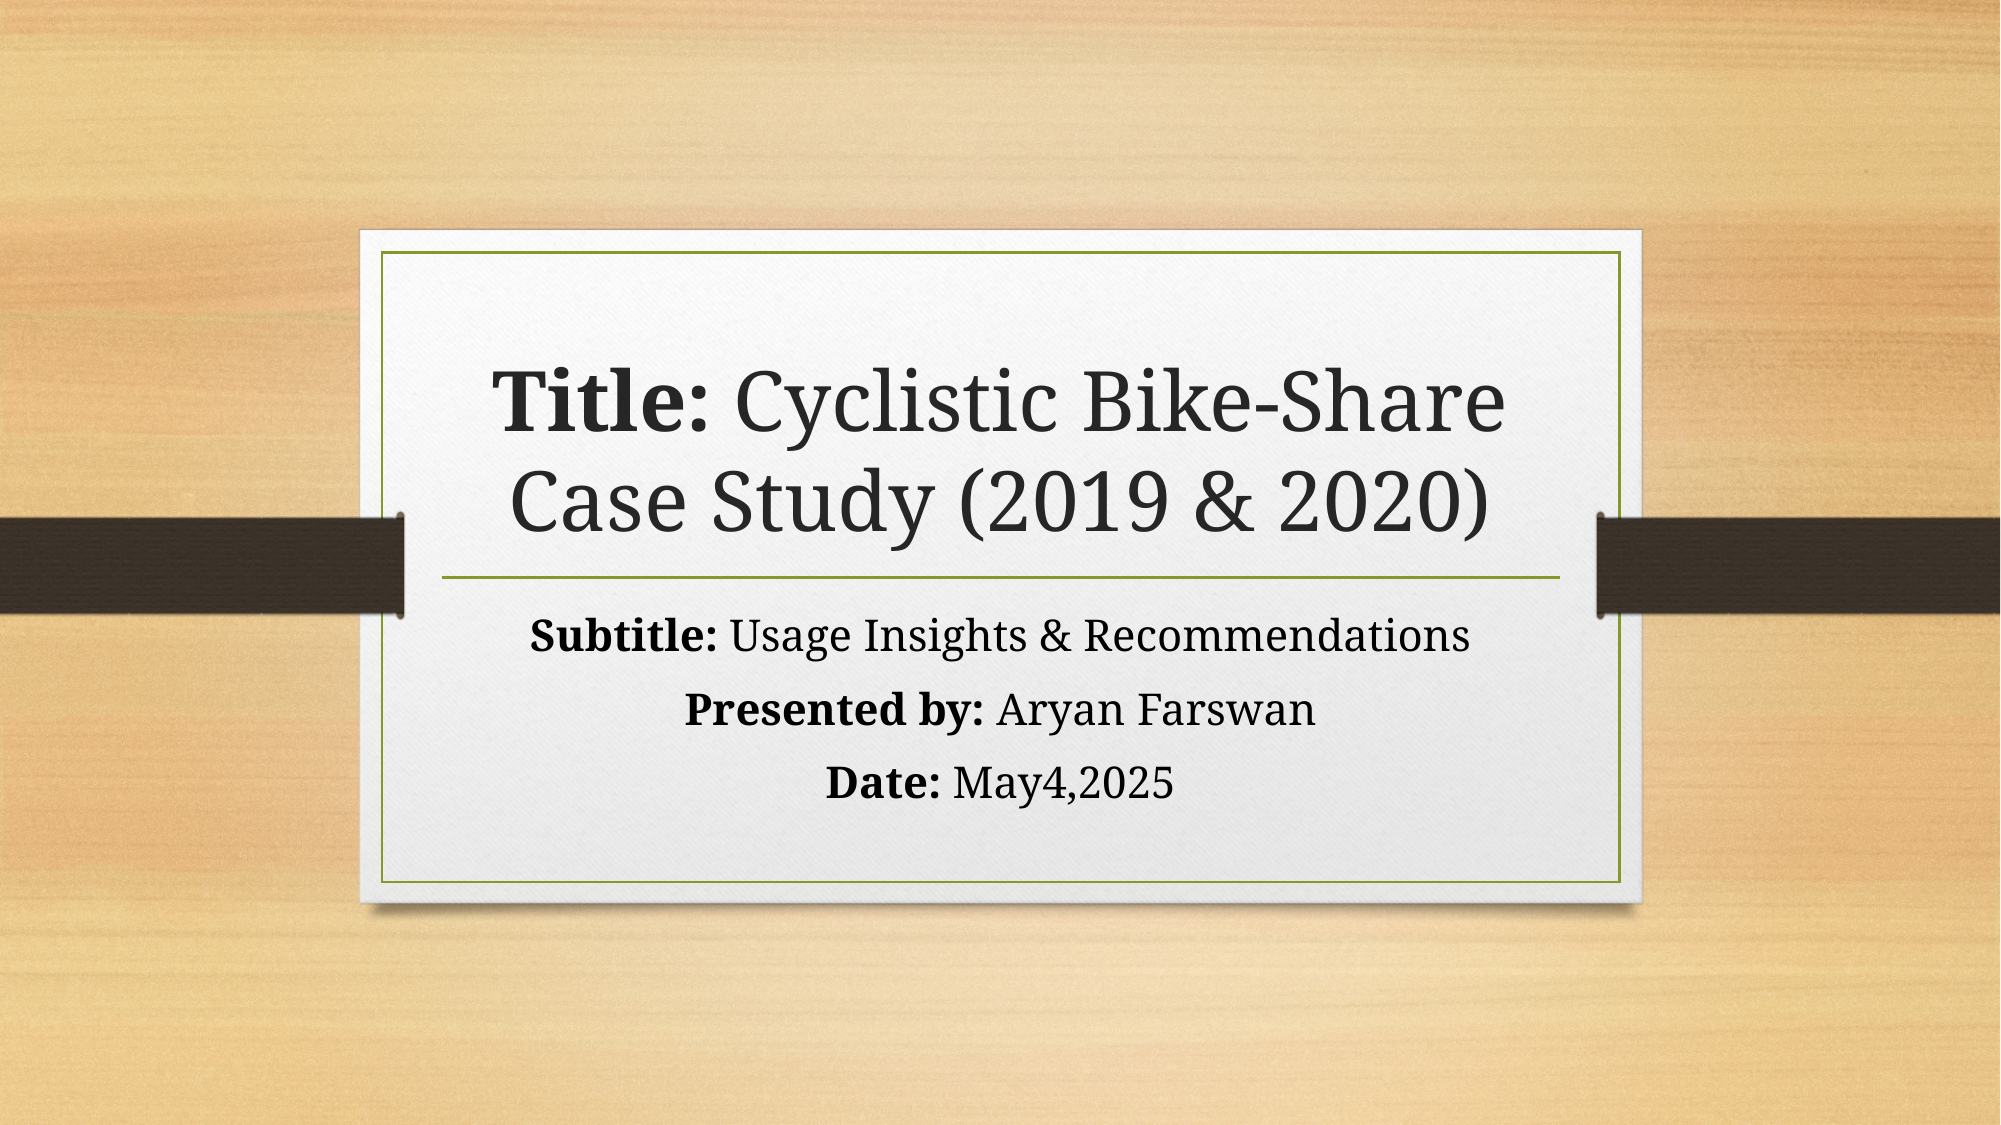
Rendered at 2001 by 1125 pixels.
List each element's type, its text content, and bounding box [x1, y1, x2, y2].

subtitle Subtitle: Usage Insights & Recommendations Presented by: Aryan Farswan Date: May4,2025 [441, 600, 1560, 817]
picture [0, 0, 2001, 1125]
title Title: Cyclistic Bike-Share Case Study (2019 & 2020) [441, 306, 1560, 556]
